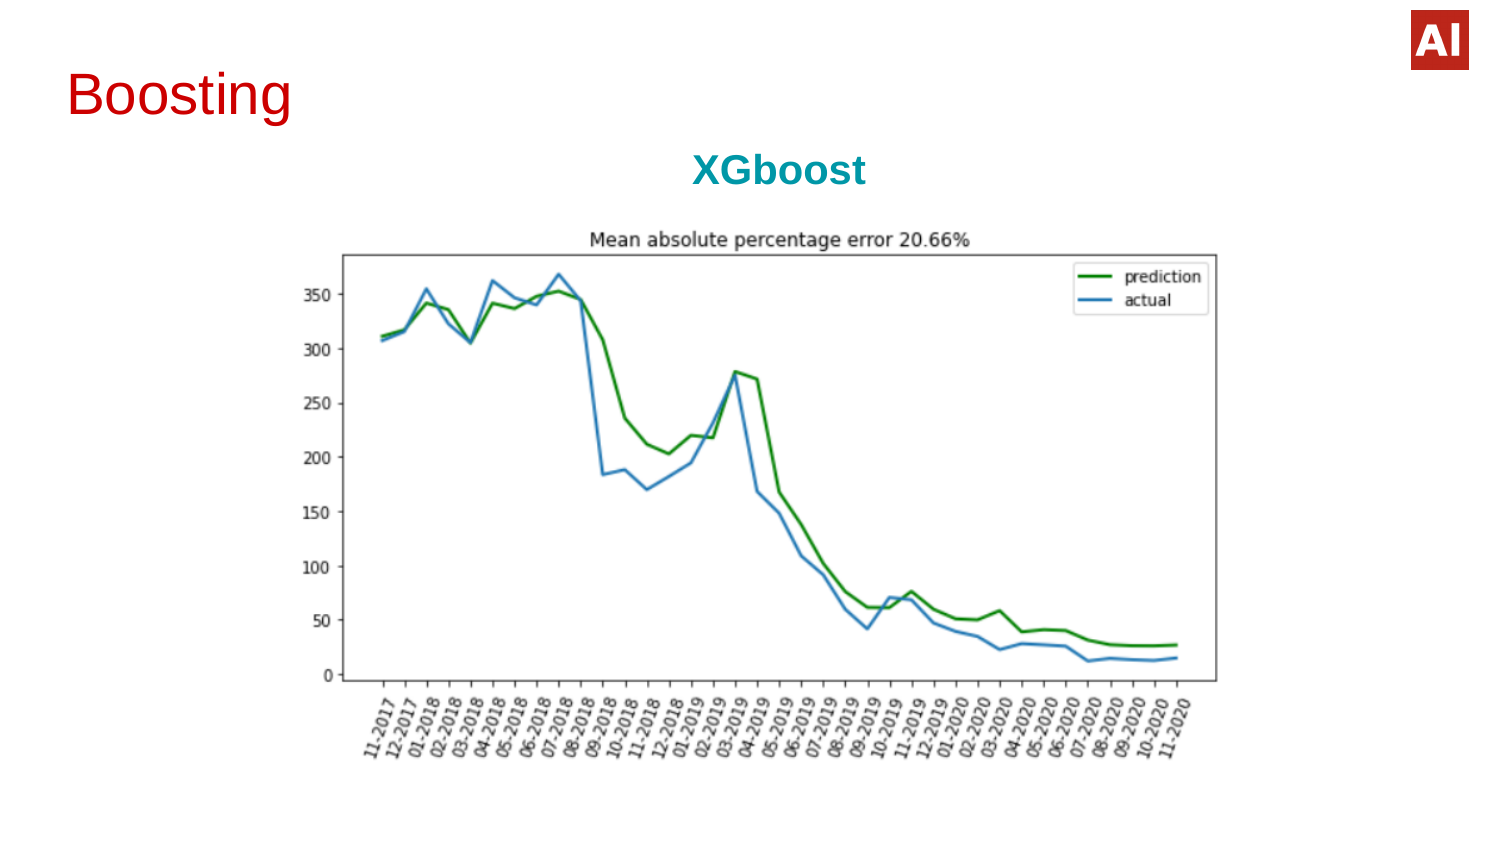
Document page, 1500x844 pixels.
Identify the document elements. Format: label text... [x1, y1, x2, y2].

title Boosting [51, 41, 1449, 136]
picture [296, 220, 1229, 782]
text_box XGboost [578, 135, 980, 201]
picture [1411, 10, 1469, 70]
